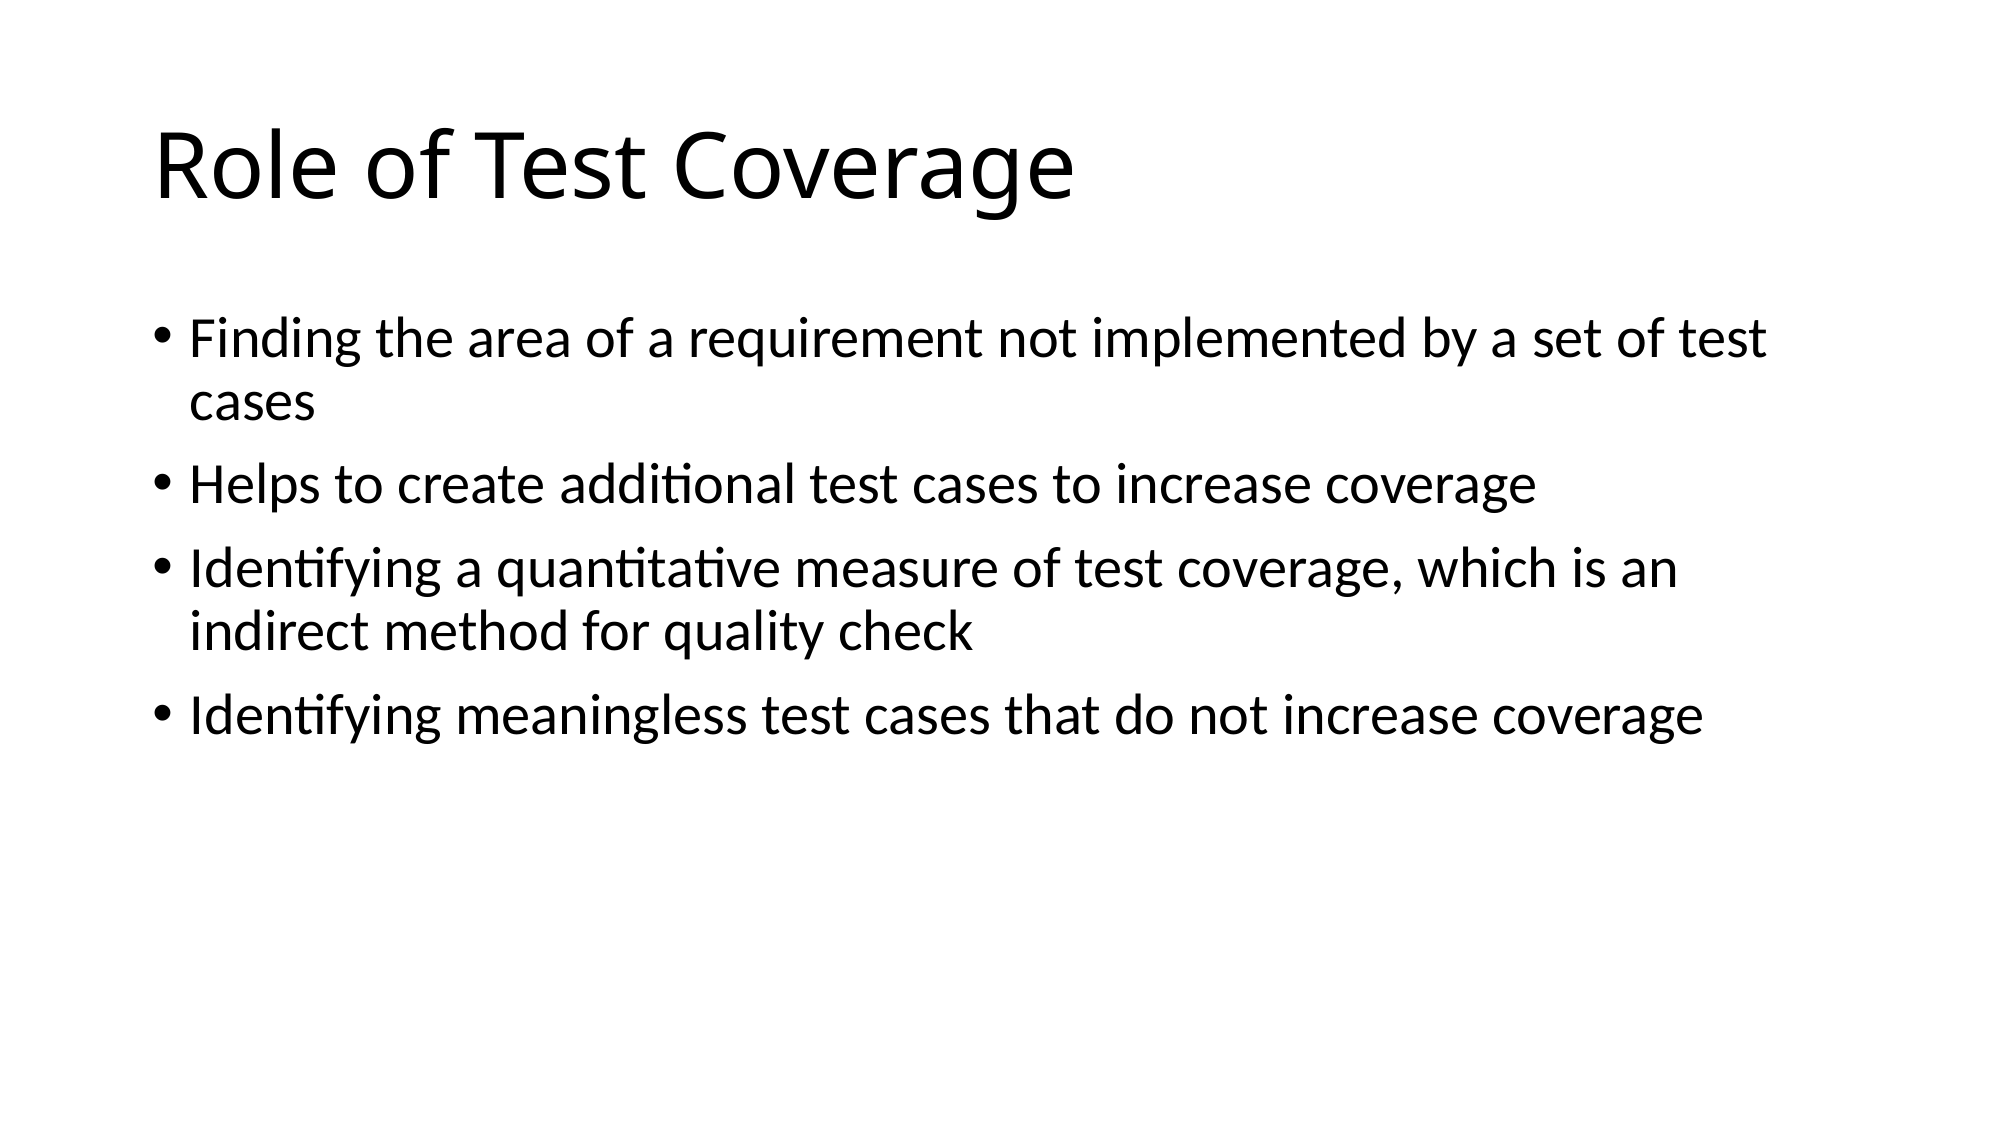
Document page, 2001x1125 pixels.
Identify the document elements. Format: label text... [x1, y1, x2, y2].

list Finding the area of a requirement not implemented by a set of test cases Helps to create additional test cases to increase coverage Identifying a quantitative measure of test coverage, which is an indirect method for quality check Identifying meaningless test cases that do not increase coverage [137, 299, 1863, 1014]
title Role of Test Coverage [137, 59, 1863, 278]
